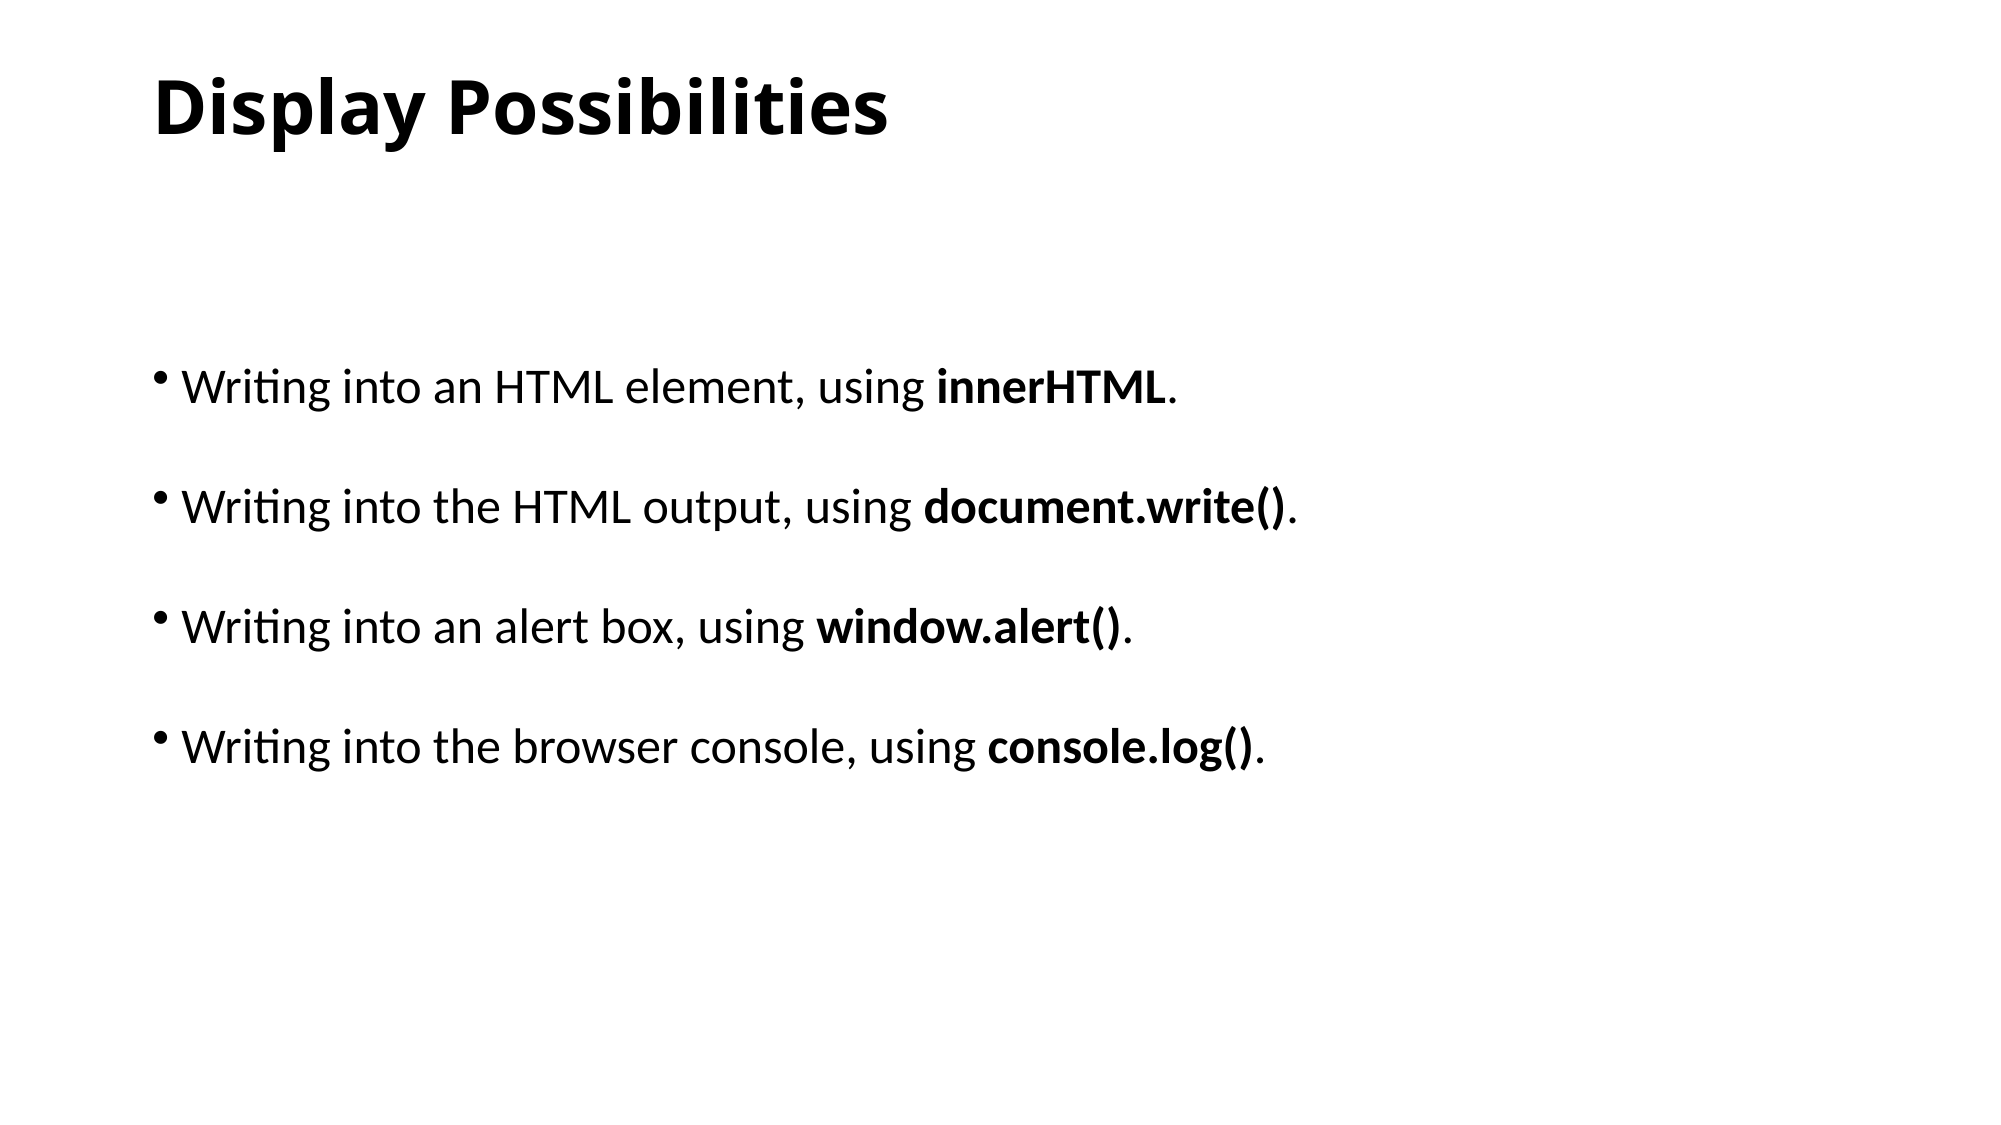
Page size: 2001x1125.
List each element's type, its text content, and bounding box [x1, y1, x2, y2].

title Display Possibilities [137, 59, 1863, 162]
list Writing into an HTML element, using innerHTML. Writing into the HTML output, using document.write(). Writing into an alert box, using window.alert(). Writing into the browser console, using console.log(). [137, 229, 1646, 882]
